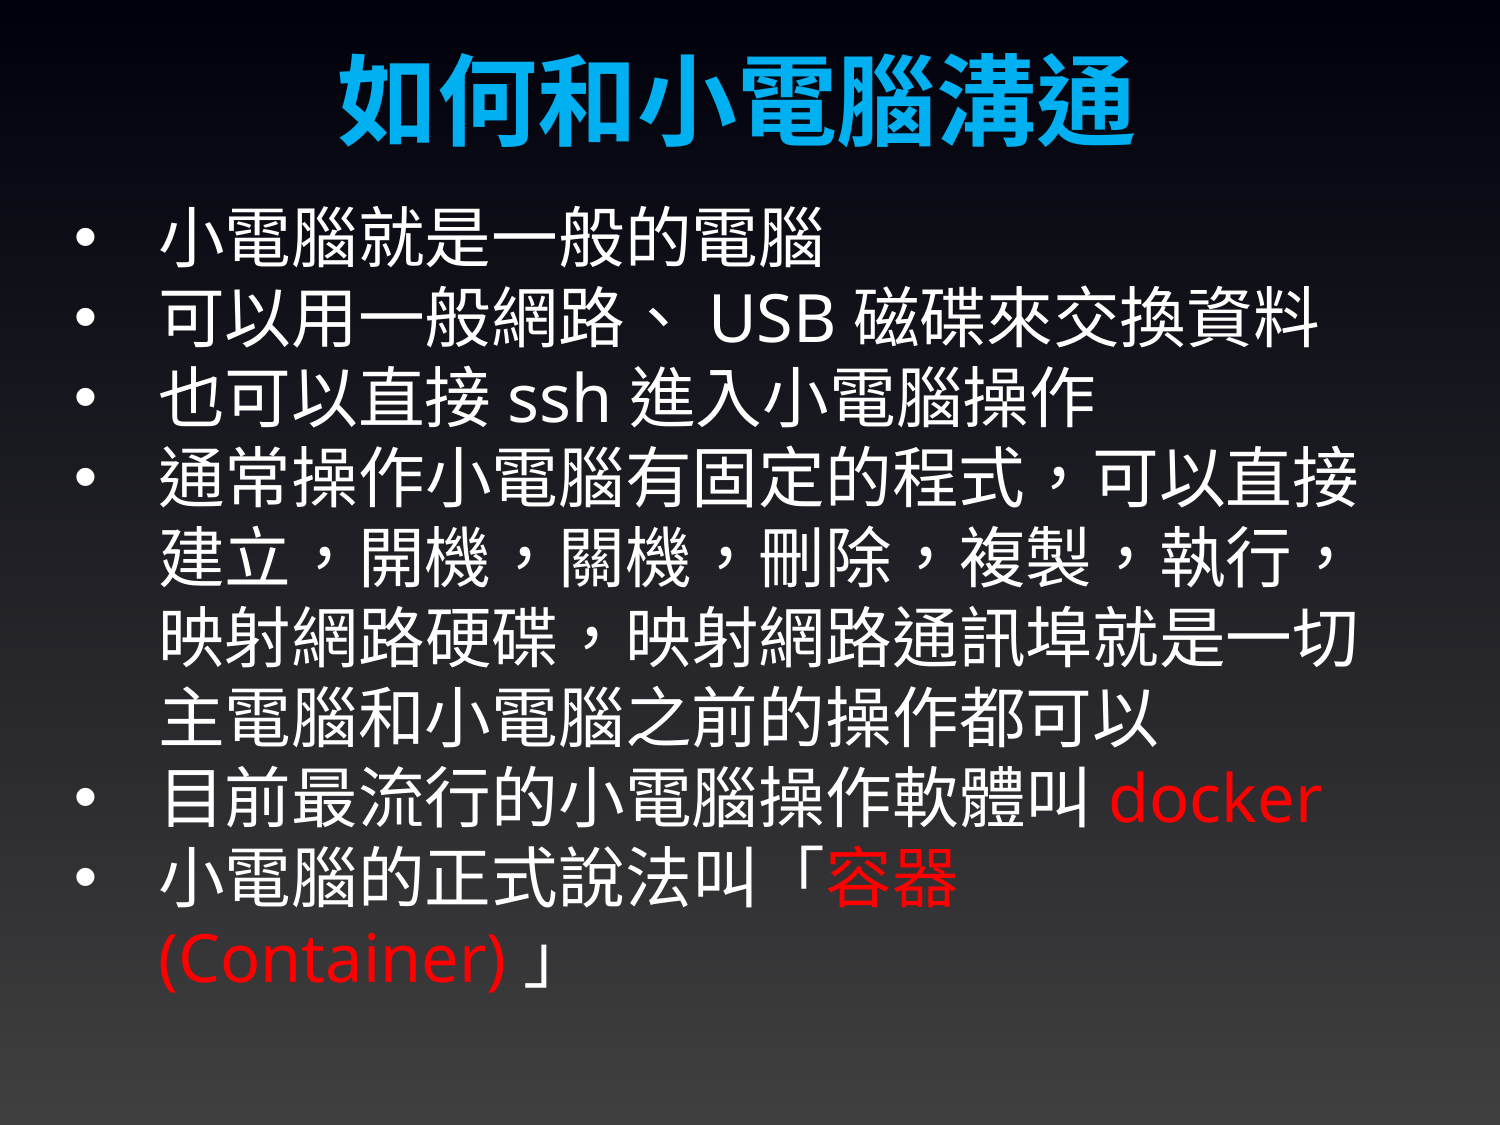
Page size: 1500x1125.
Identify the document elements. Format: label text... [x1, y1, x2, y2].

text_box 小電腦就是一般的電腦 可以用一般網路、USB磁碟來交換資料 也可以直接ssh進入小電腦操作 通常操作小電腦有固定的程式，可以直接建立，開機，關機，刪除，複製，執行，映射網路硬碟，映射網路通訊埠就是一切主電腦和小電腦之前的操作都可以 目前最流行的小電腦操作軟體叫docker 小電腦的正式說法叫「容器(Container)」 [59, 188, 1385, 1004]
text_box 如何和小電腦溝通 [322, 10, 1178, 174]
